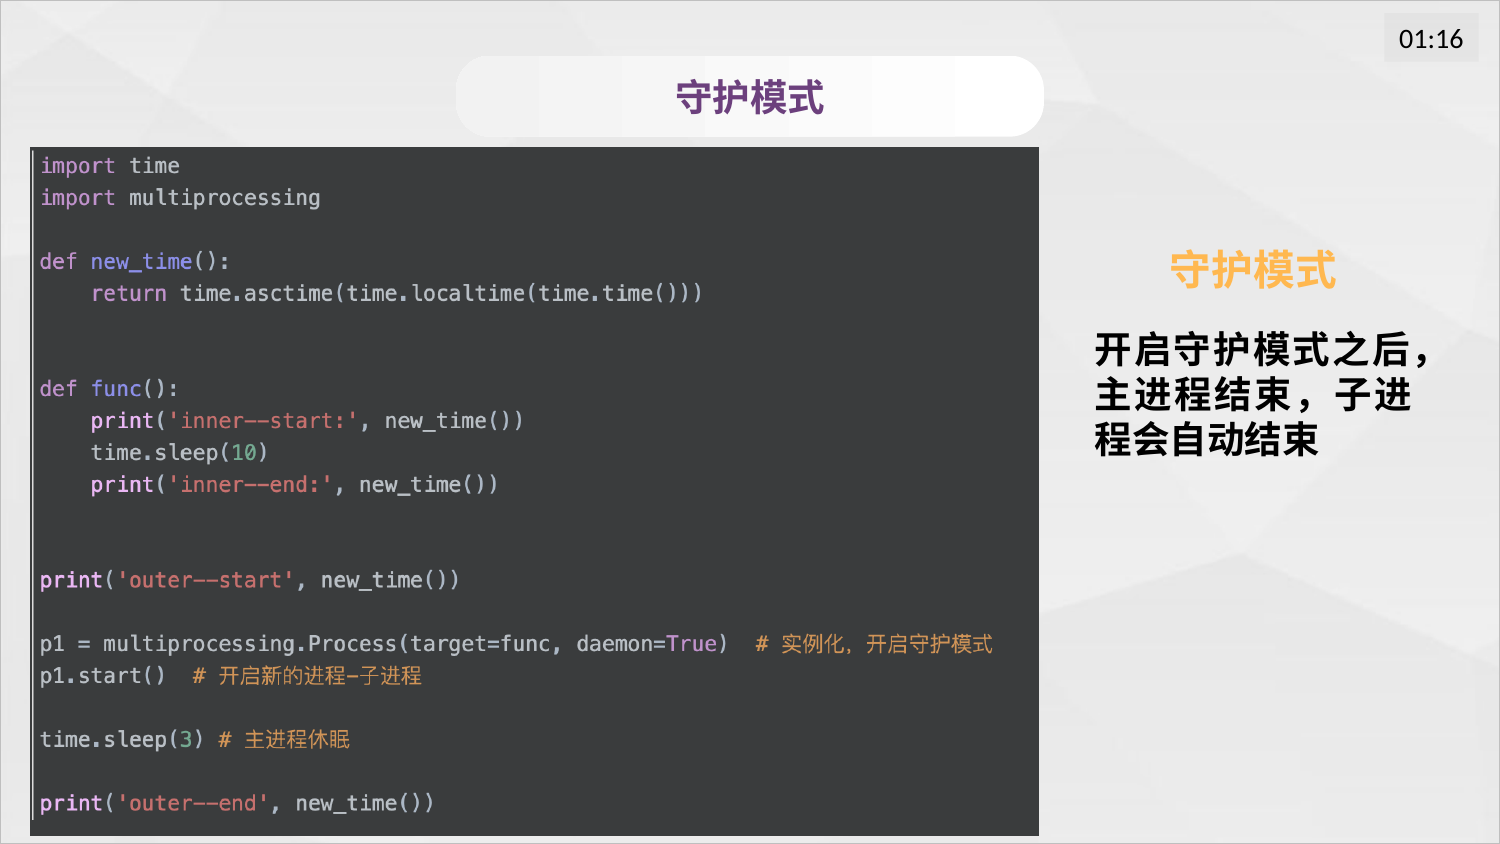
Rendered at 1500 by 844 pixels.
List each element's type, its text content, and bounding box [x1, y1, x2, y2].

text_box 守护模式 [454, 54, 1046, 138]
picture [30, 147, 1039, 837]
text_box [1079, 235, 1427, 470]
